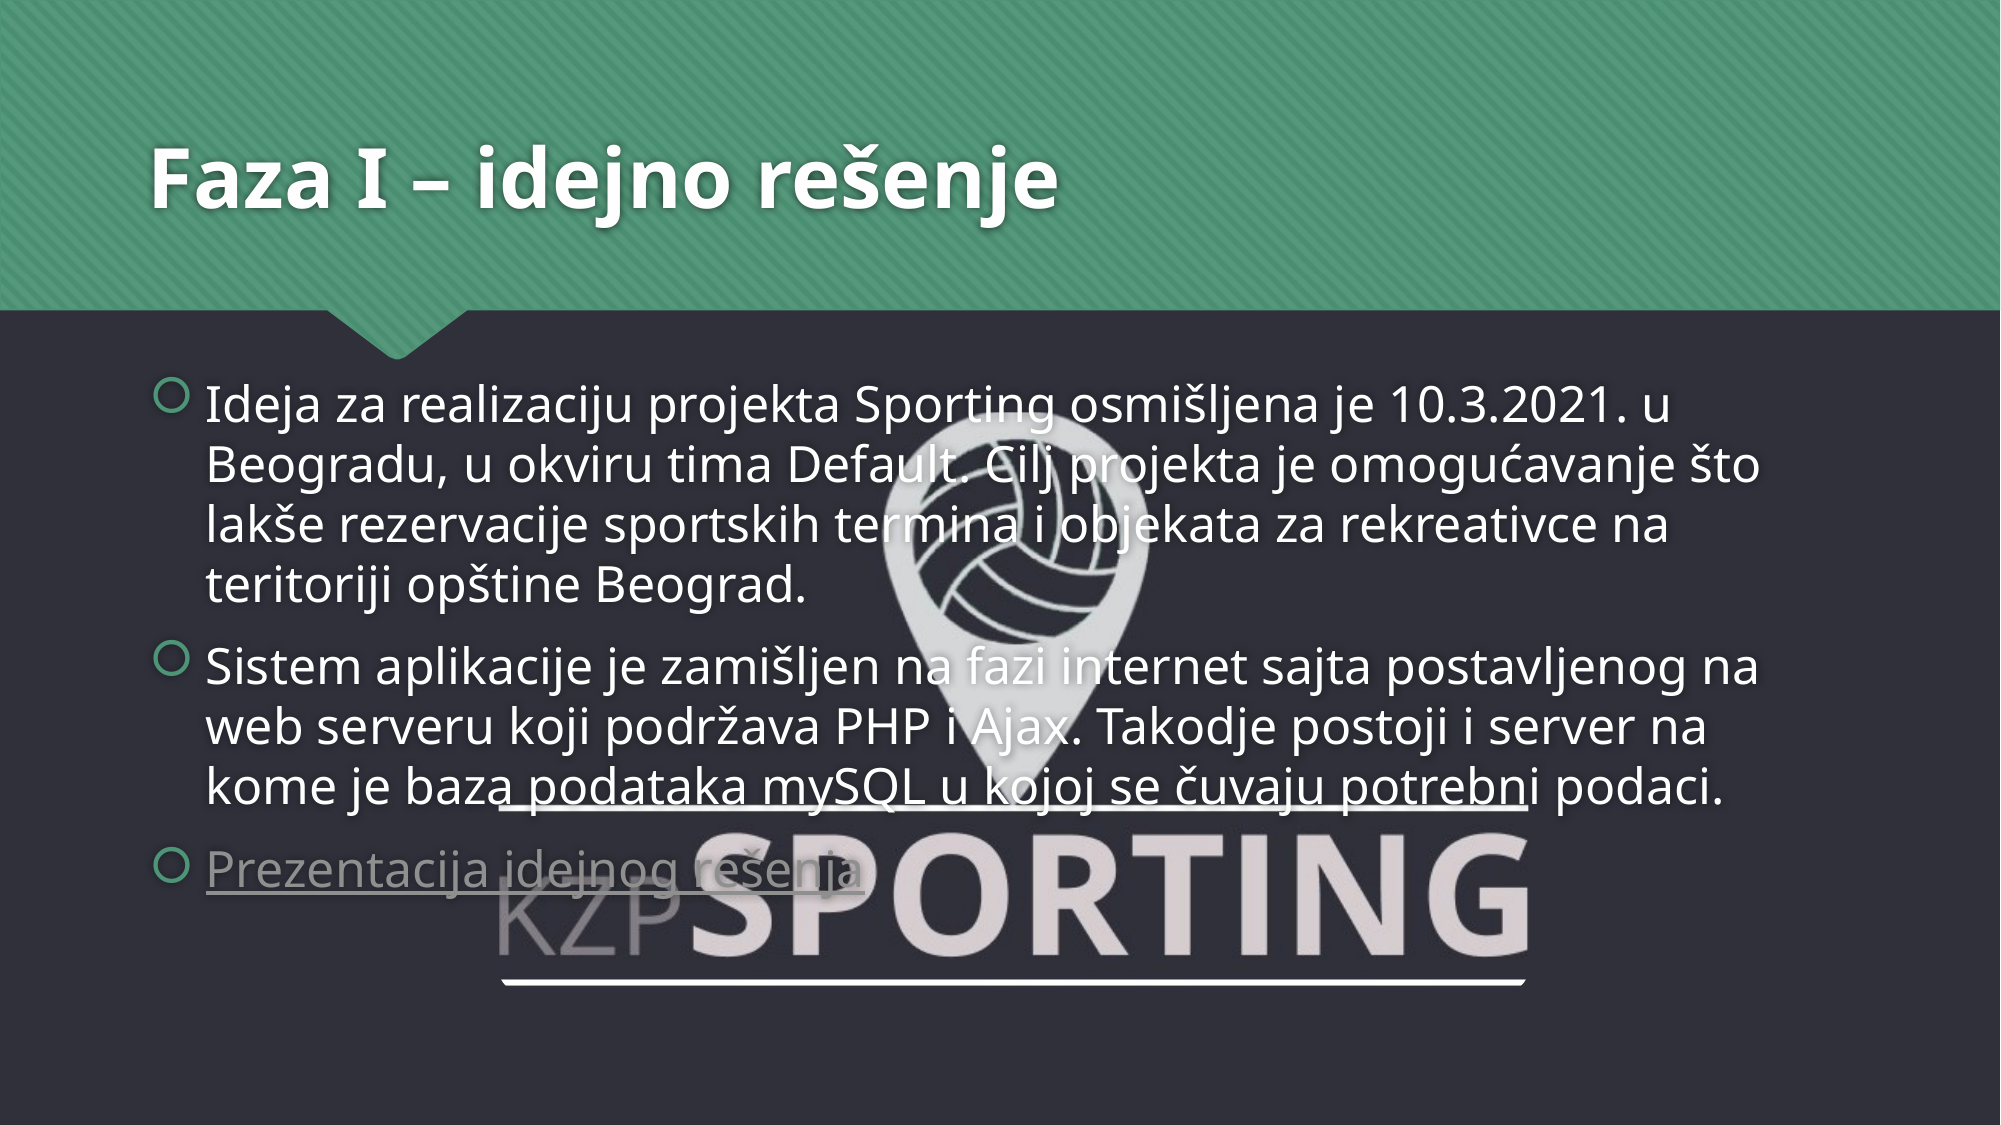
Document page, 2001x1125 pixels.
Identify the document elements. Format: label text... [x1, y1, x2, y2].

title Faza I – idejno rešenje [132, 73, 1868, 233]
picture [498, 412, 1529, 992]
list Ideja za realizaciju projekta Sporting osmišljena je 10.3.2021. u Beogradu, u okviru tima Default. Cilj projekta je omogućavanje što lakše rezervacije sportskih termina i objekata za rekreativce na teritoriji opštine Beograd. Sistem aplikacije je zamišljen na fazi internet sajta postavljenog na web serveru koji podržava PHP i Ajax. Takodje postoji i server na kome je baza podataka mySQL u kojoj se čuvaju potrebni podaci. Prezentacija idejnog rešenja [134, 364, 1866, 962]
